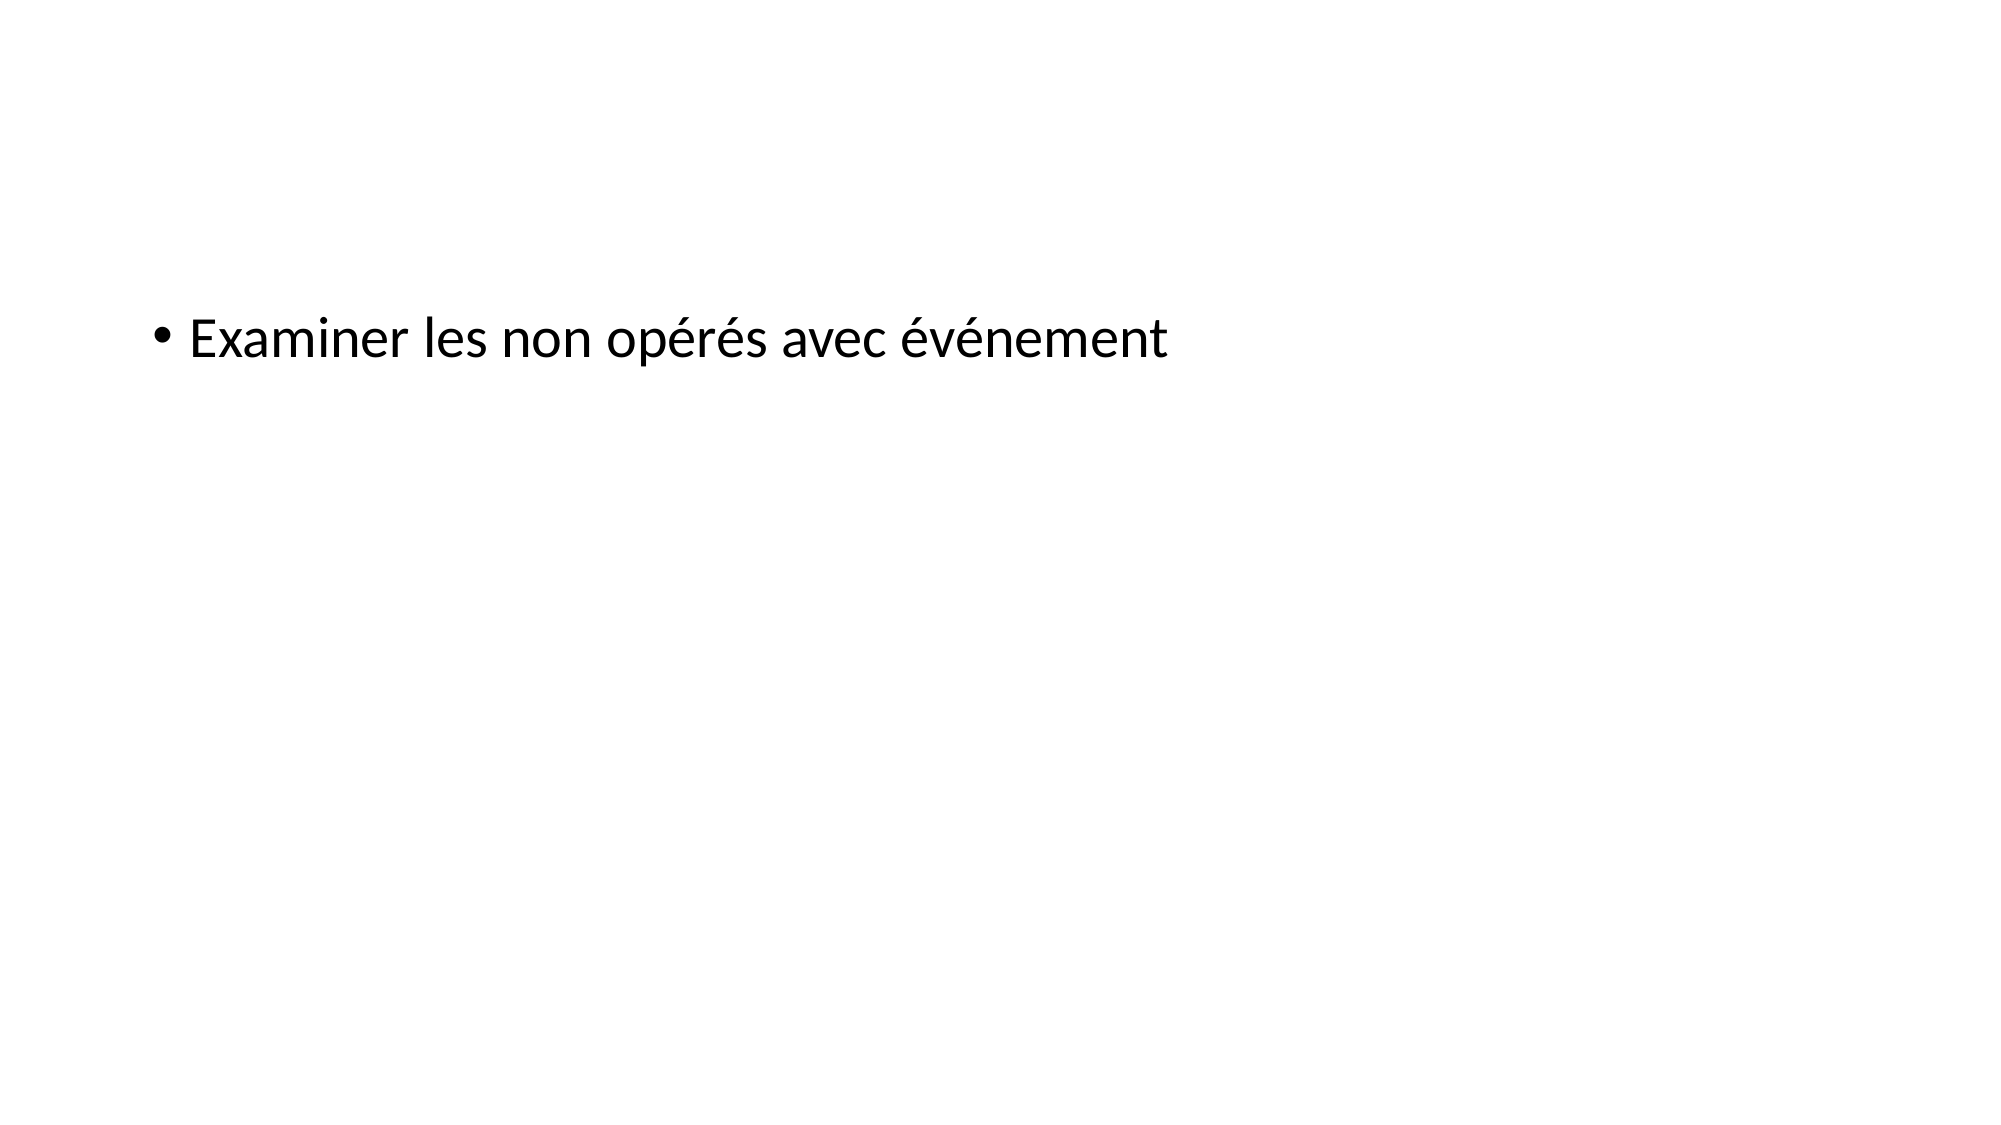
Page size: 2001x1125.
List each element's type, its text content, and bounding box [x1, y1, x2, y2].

list Examiner les non opérés avec événement [137, 299, 1863, 1014]
